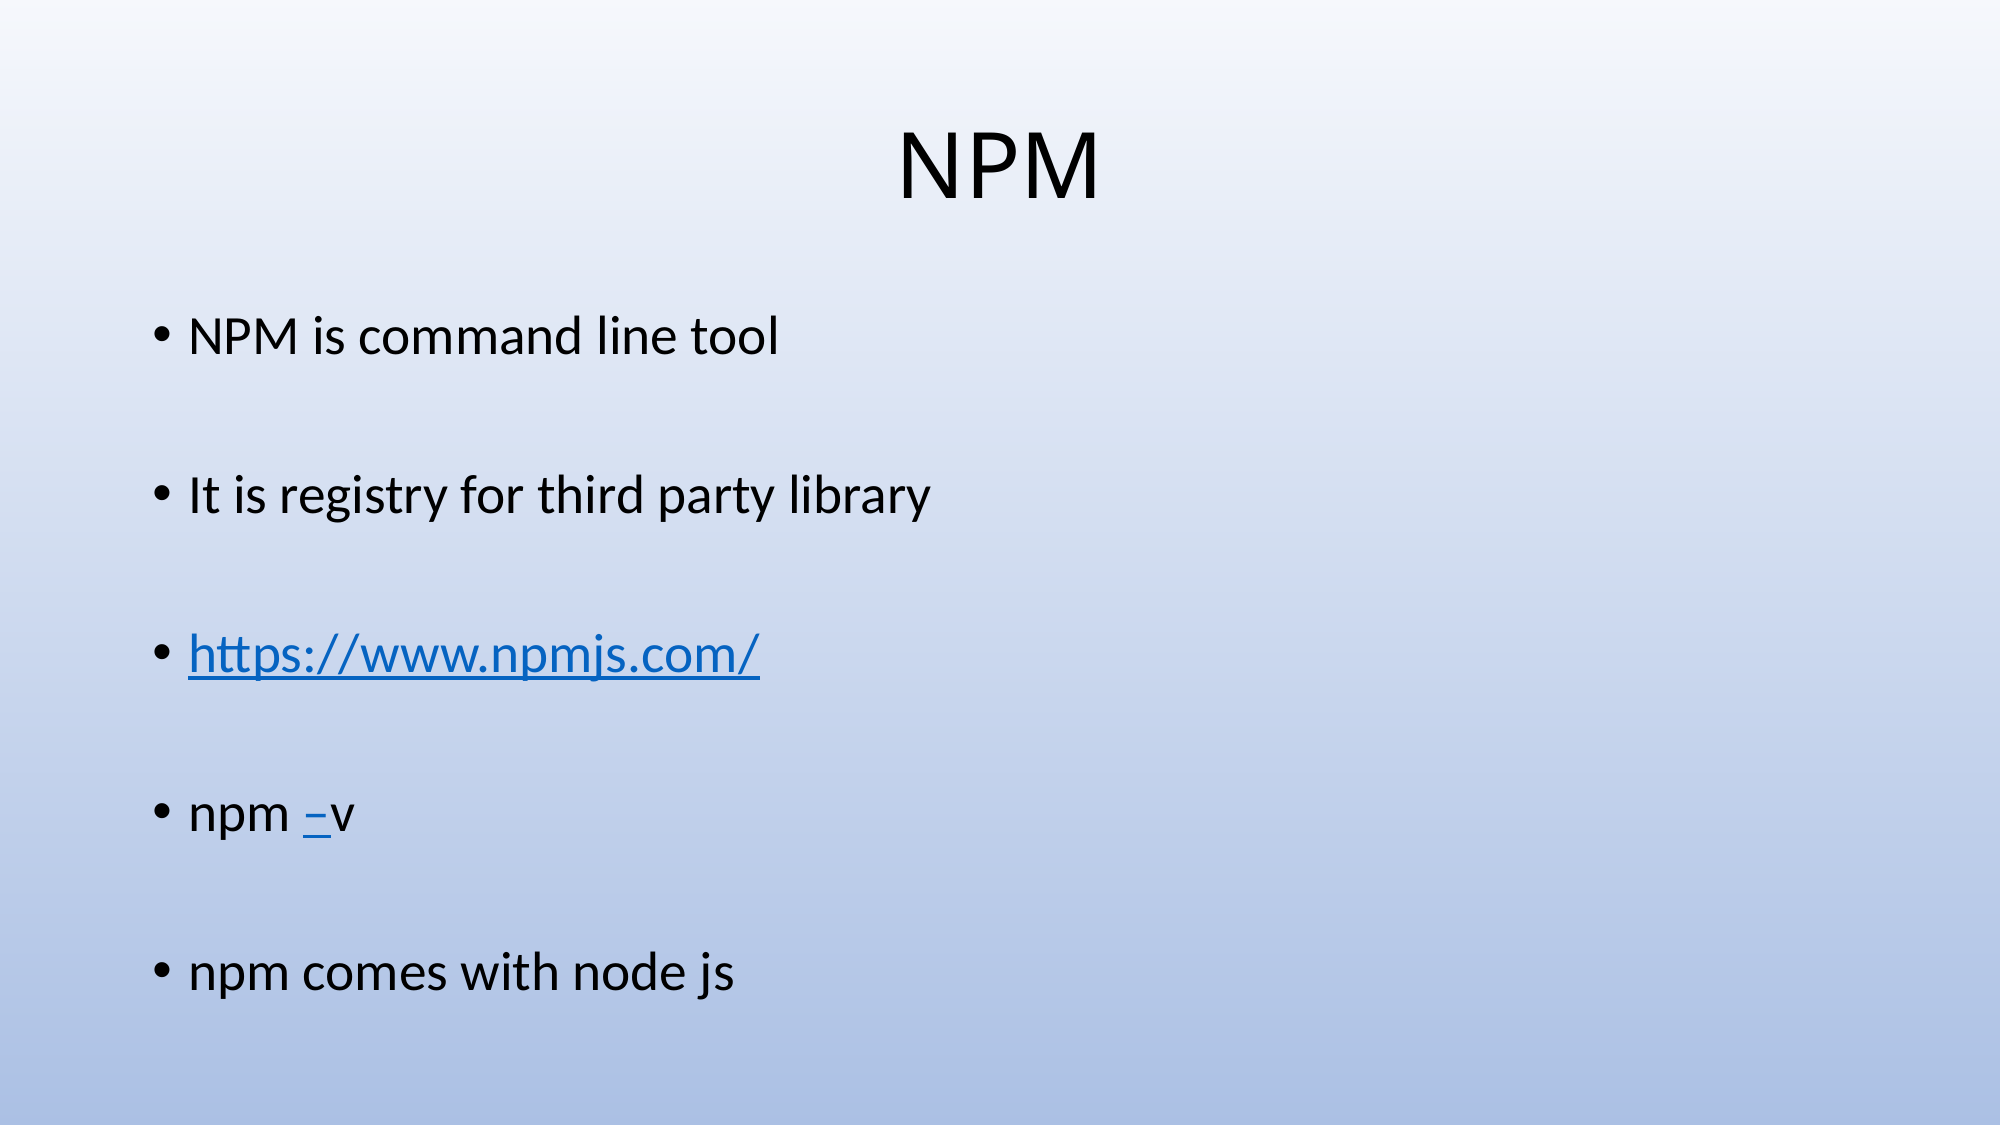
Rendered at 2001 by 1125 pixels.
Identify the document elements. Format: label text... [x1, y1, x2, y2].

title NPM [137, 59, 1863, 278]
list NPM is command line tool It is registry for third party library https://www.npmjs.com/ npm –v npm comes with node js [137, 299, 1863, 1014]
